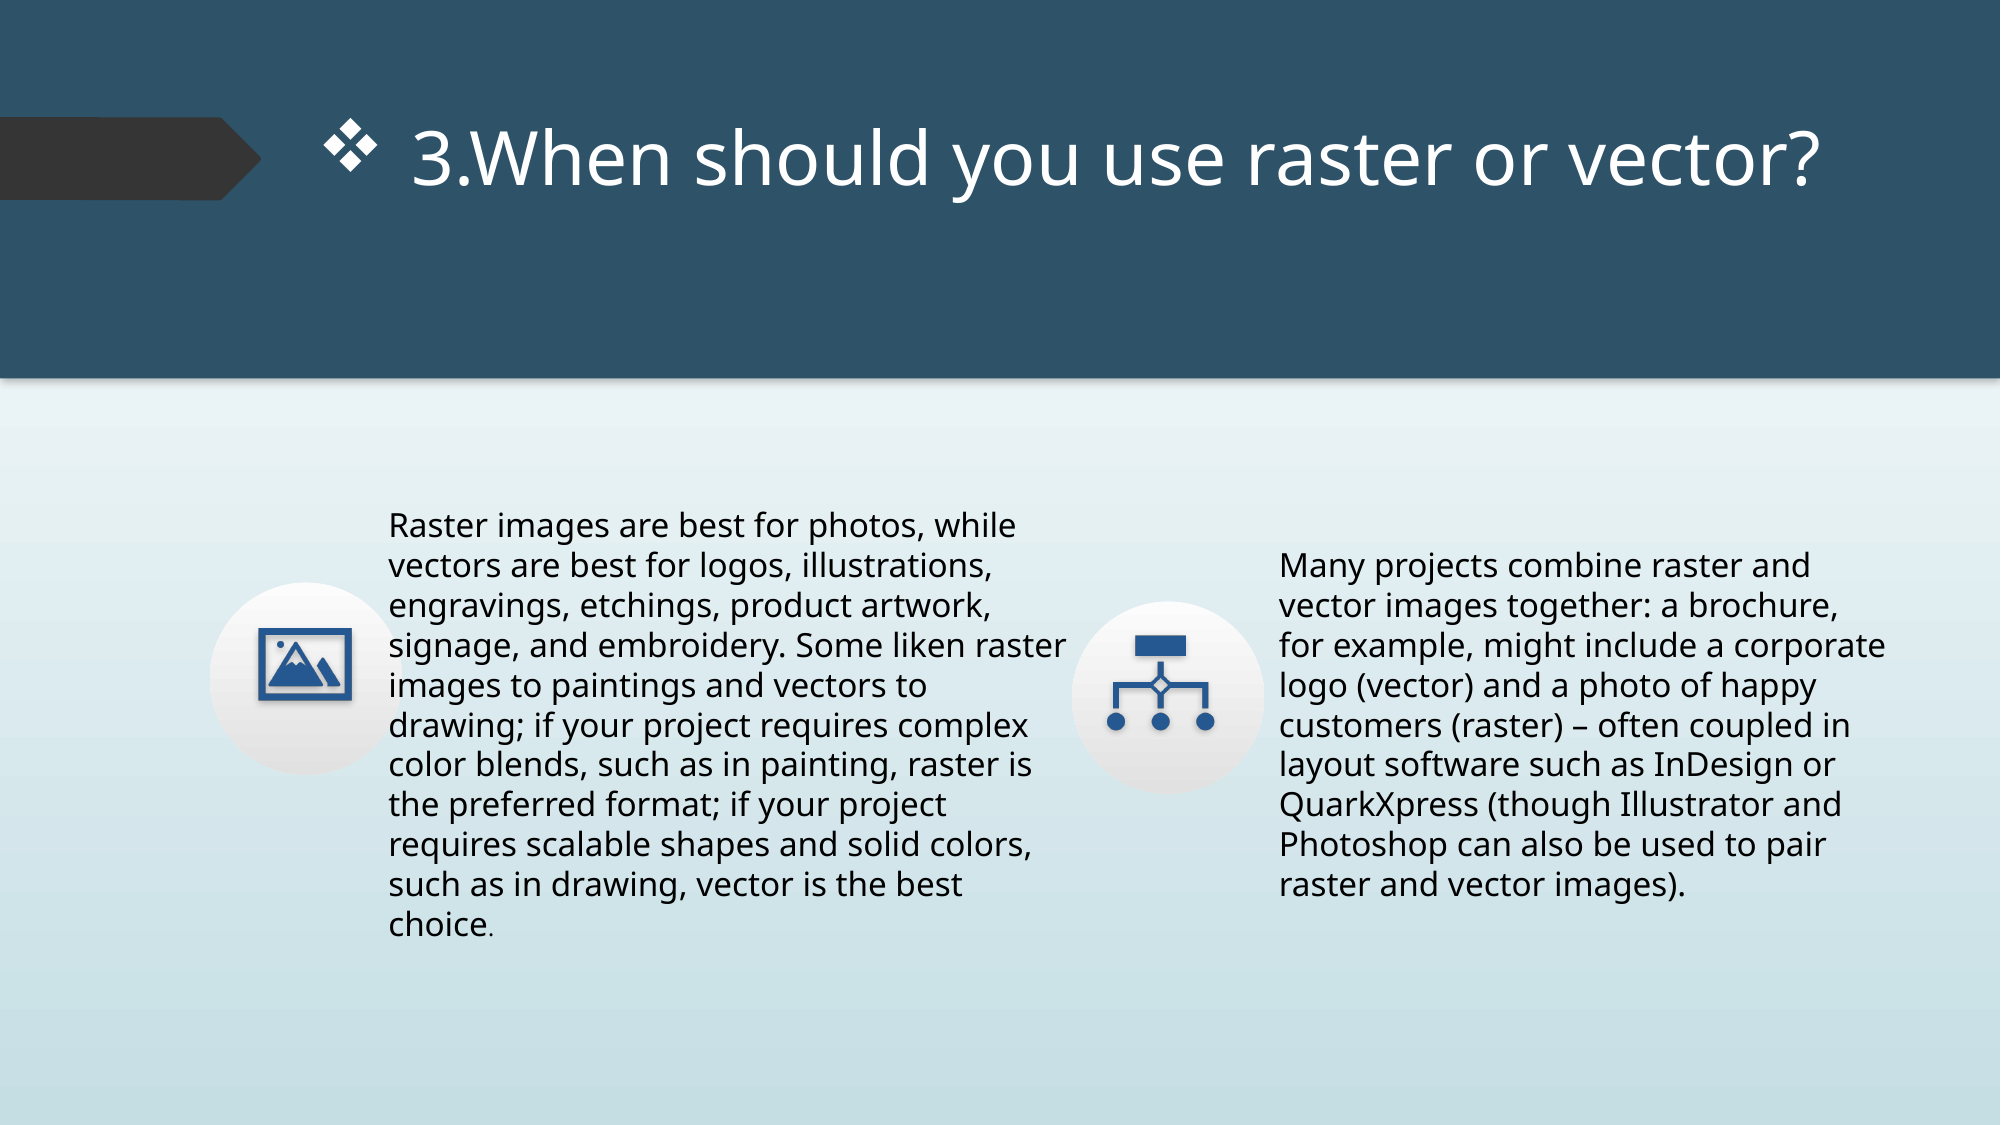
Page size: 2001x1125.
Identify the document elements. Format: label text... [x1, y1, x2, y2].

text_box [0, 0, 2000, 379]
title 3.When should you use raster or vector? [302, 102, 1842, 313]
text_box [0, 390, 2000, 1125]
text_box [0, 117, 262, 201]
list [209, 480, 1894, 967]
